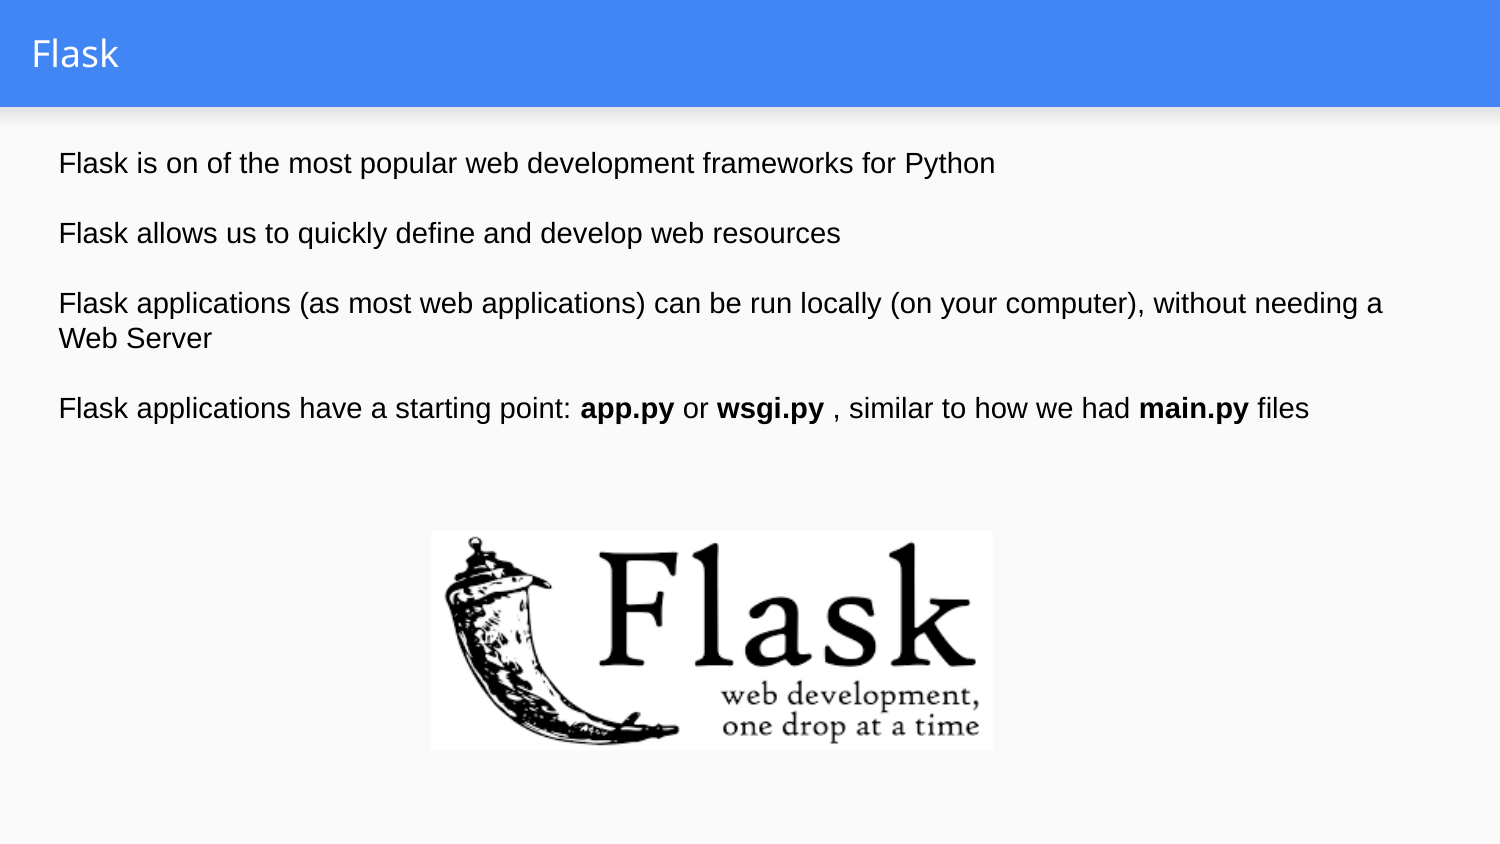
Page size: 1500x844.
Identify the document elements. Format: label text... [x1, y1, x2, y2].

picture [431, 530, 993, 751]
title Flask [16, 2, 1464, 102]
text_box Flask is on of the most popular web development frameworks for Python Flask allows us to quickly define and develop web resources Flask applications (as most web applications) can be run locally (on your computer), without needing a Web Server Flask applications have a starting point: app.py or wsgi.py , similar to how we had main.py files [43, 137, 1424, 432]
